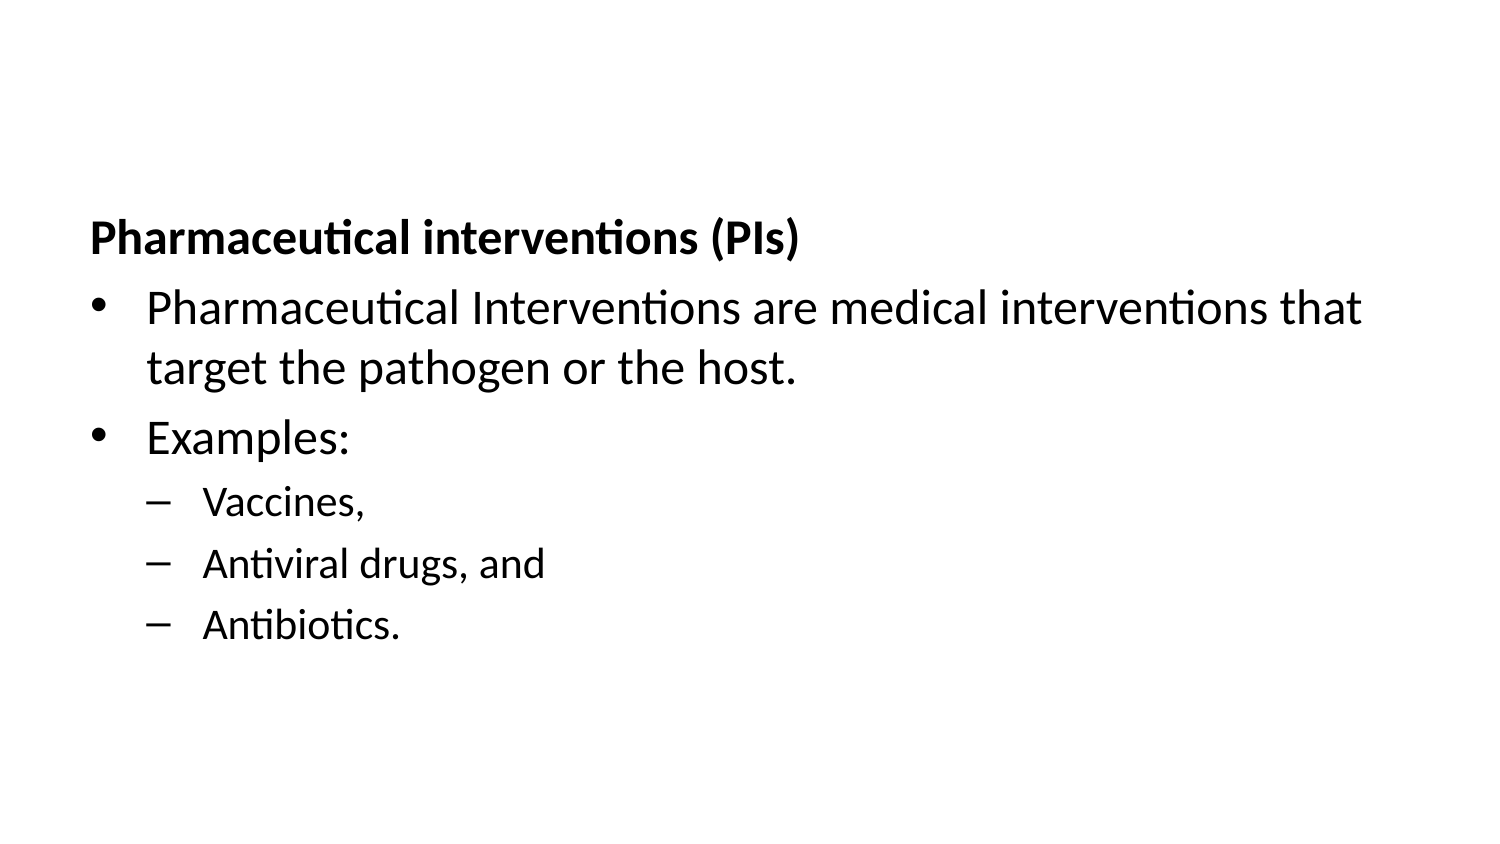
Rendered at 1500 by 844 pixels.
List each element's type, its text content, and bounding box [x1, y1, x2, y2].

list Pharmaceutical interventions (PIs) Pharmaceutical Interventions are medical interventions that target the pathogen or the host. Examples: Vaccines, Antiviral drugs, and Antibiotics. [75, 196, 1425, 754]
